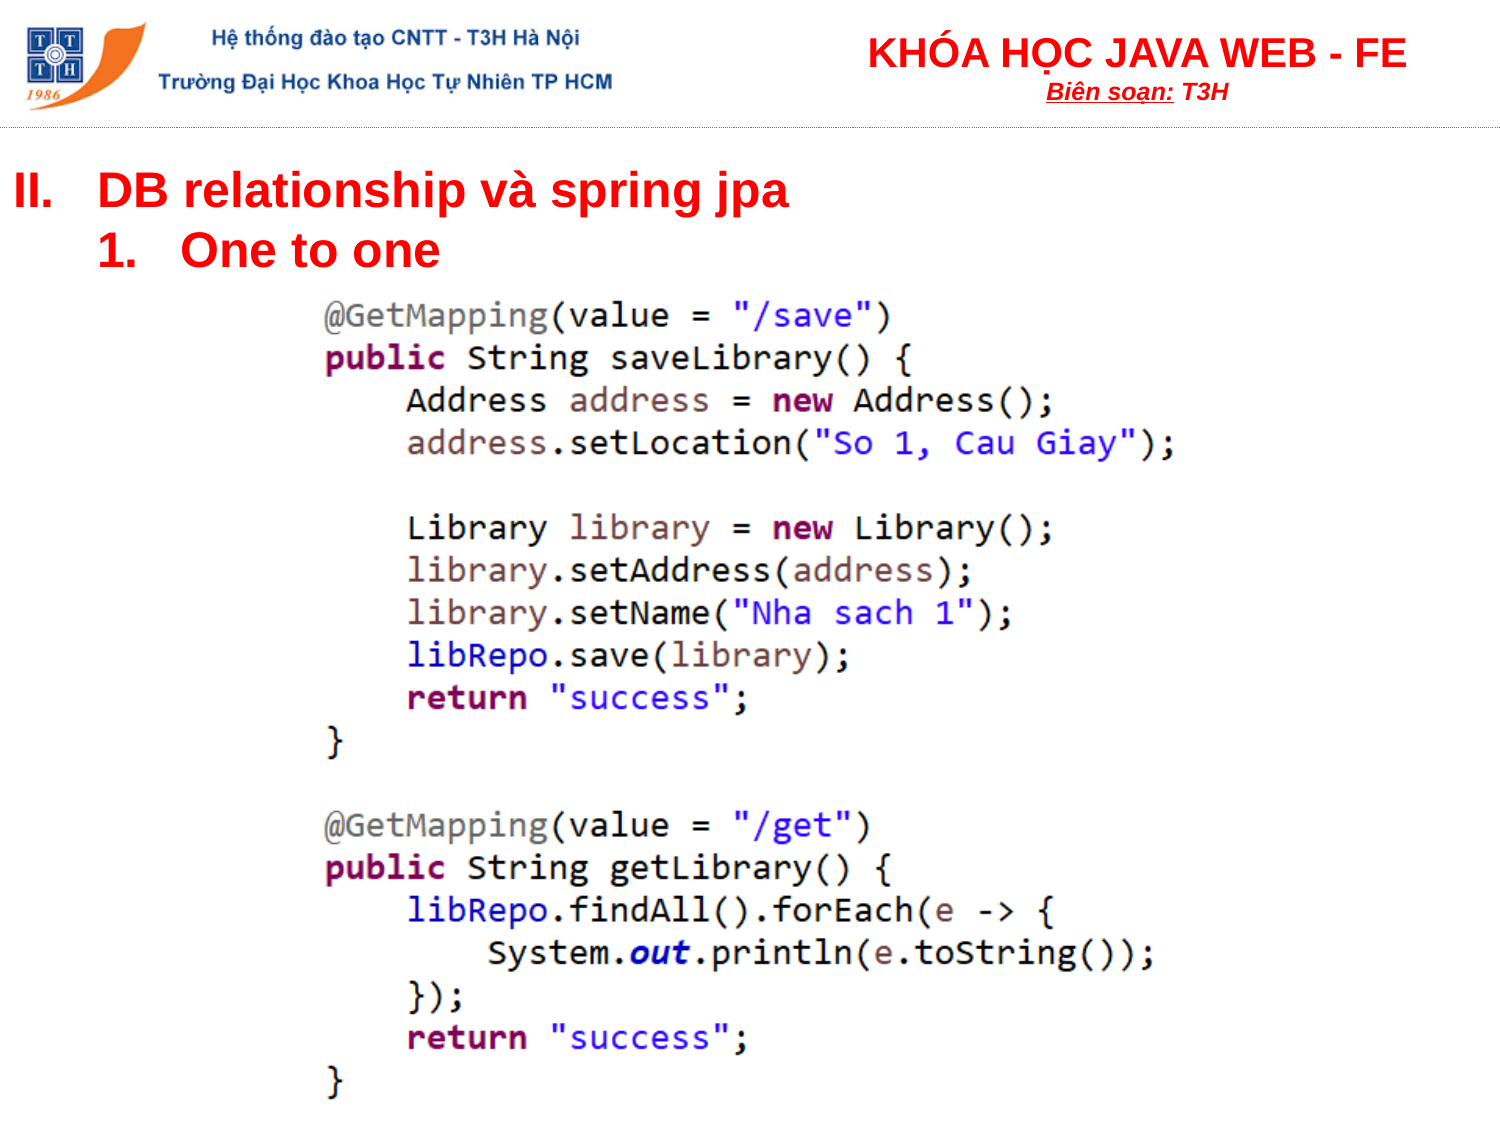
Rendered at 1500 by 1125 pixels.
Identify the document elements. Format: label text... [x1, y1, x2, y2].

text_box DB relationship và spring jpa 1. One to one [0, 149, 1500, 285]
picture [302, 285, 1196, 1113]
picture [3, 1, 642, 127]
text_box KHÓA HỌC JAVA WEB - FE Biên soạn: T3H [787, 2, 1488, 127]
